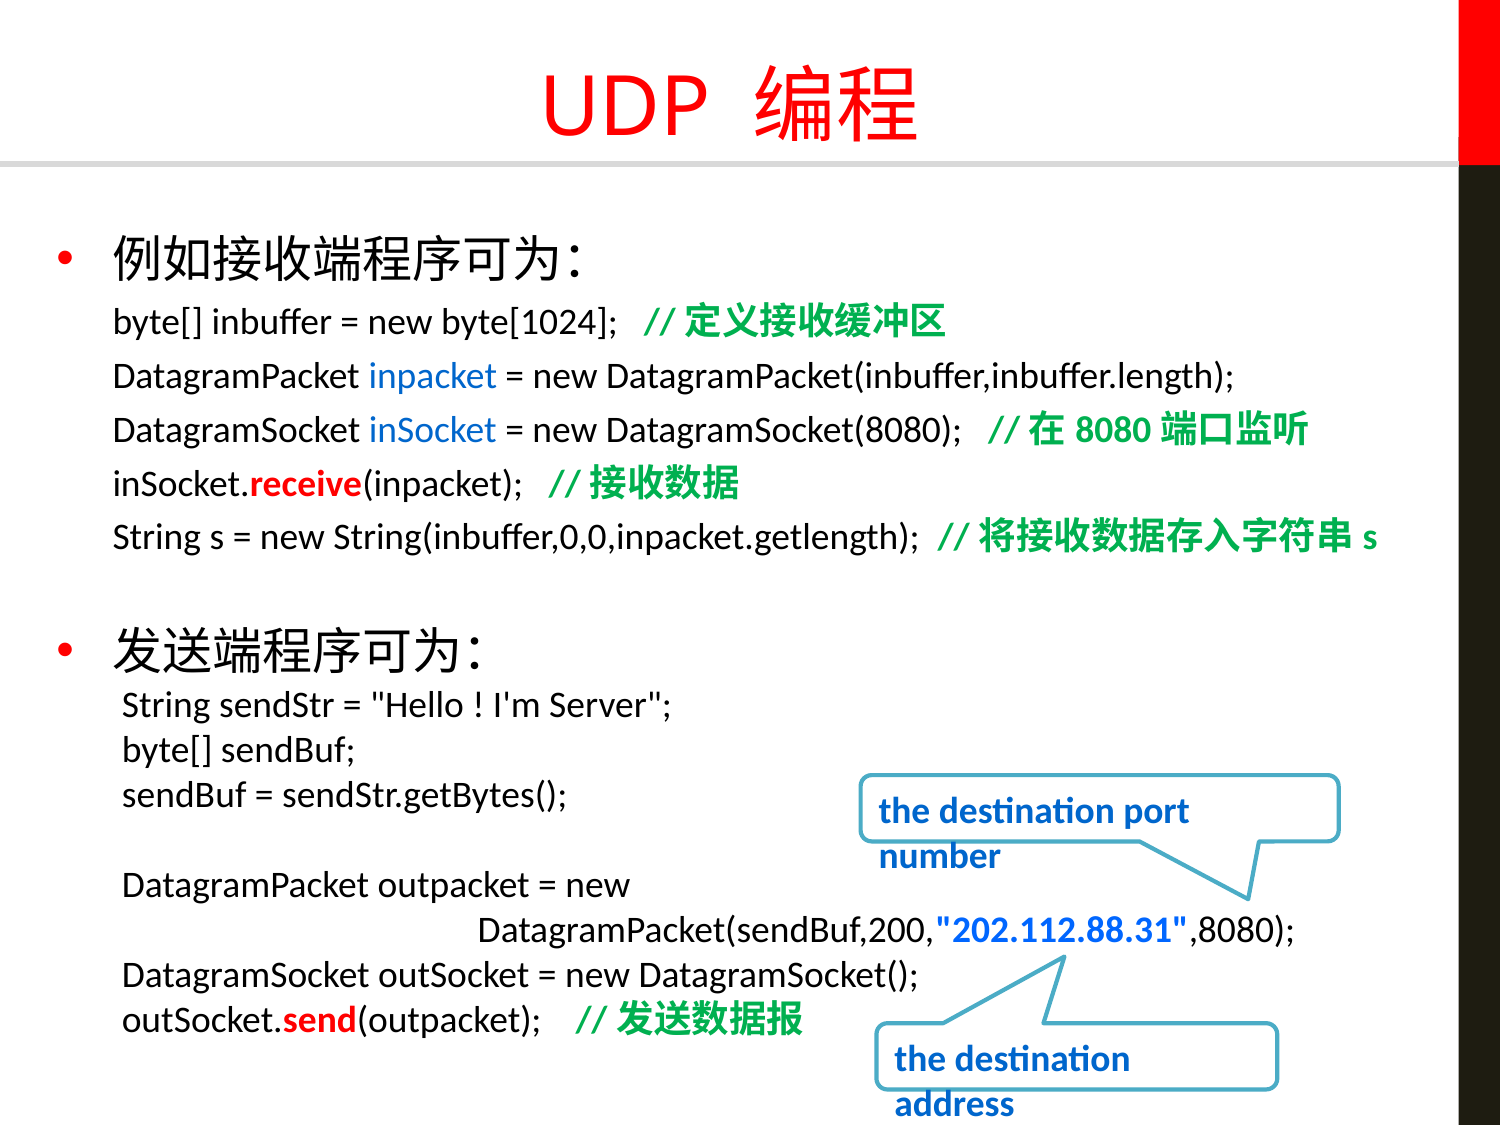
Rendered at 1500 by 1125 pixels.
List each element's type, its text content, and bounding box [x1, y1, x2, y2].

list 例如接收端程序可为： byte[] inbuffer = new byte[1024]; //定义接收缓冲区 DatagramPacket inpacket = new DatagramPacket(inbuffer,inbuffer.length); DatagramSocket inSocket = new DatagramSocket(8080); //在8080端口监听 inSocket.receive(inpacket); //接收数据 String s = new String(inbuffer,0,0,inpacket.getlength); //将接收数据存入字符串s 发送端程序可为： String sendStr = "Hello ! I'm Server"; byte[] sendBuf; sendBuf = sendStr.getBytes(); DatagramPacket outpacket = new DatagramPacket(sendBuf,200,"202.112.88.31",8080); DatagramSocket outSocket = new DatagramSocket(); outSocket.send(outpacket); //发送数据报 [41, 208, 1425, 1059]
text_box the destination address [874, 954, 1280, 1092]
text_box the destination port number [858, 773, 1341, 902]
title UDP 编程 [0, 44, 1459, 161]
